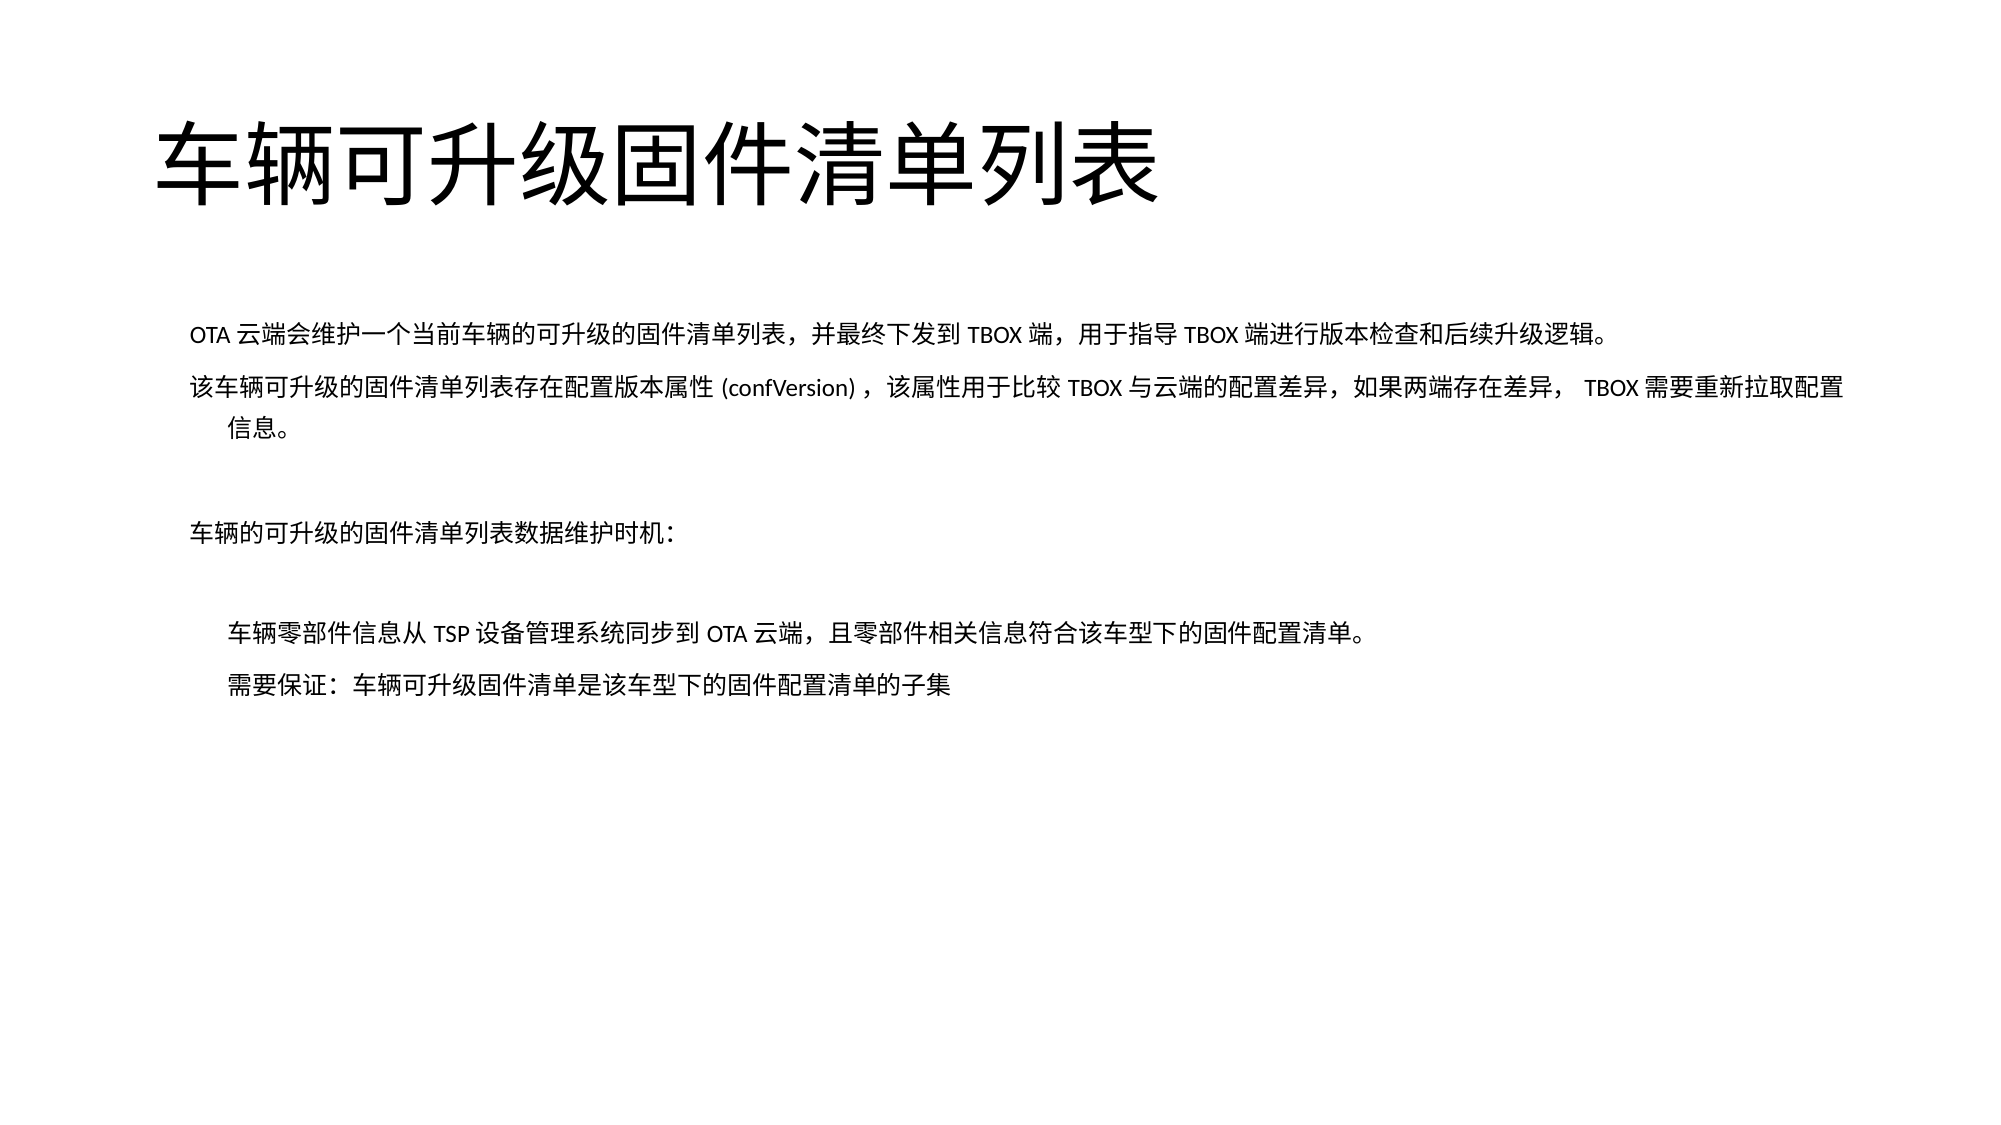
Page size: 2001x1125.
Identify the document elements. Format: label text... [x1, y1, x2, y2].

list OTA云端会维护一个当前车辆的可升级的固件清单列表，并最终下发到TBOX端，用于指导TBOX端进行版本检查和后续升级逻辑。 该车辆可升级的固件清单列表存在配置版本属性(confVersion)，该属性用于比较TBOX与云端的配置差异，如果两端存在差异，TBOX需要重新拉取配置信息。 车辆的可升级的固件清单列表数据维护时机： 车辆零部件信息从TSP设备管理系统同步到OTA云端，且零部件相关信息符合该车型下的固件配置清单。 需要保证：车辆可升级固件清单是该车型下的固件配置清单的子集 [137, 299, 1863, 1014]
title 车辆可升级固件清单列表 [137, 59, 1863, 278]
